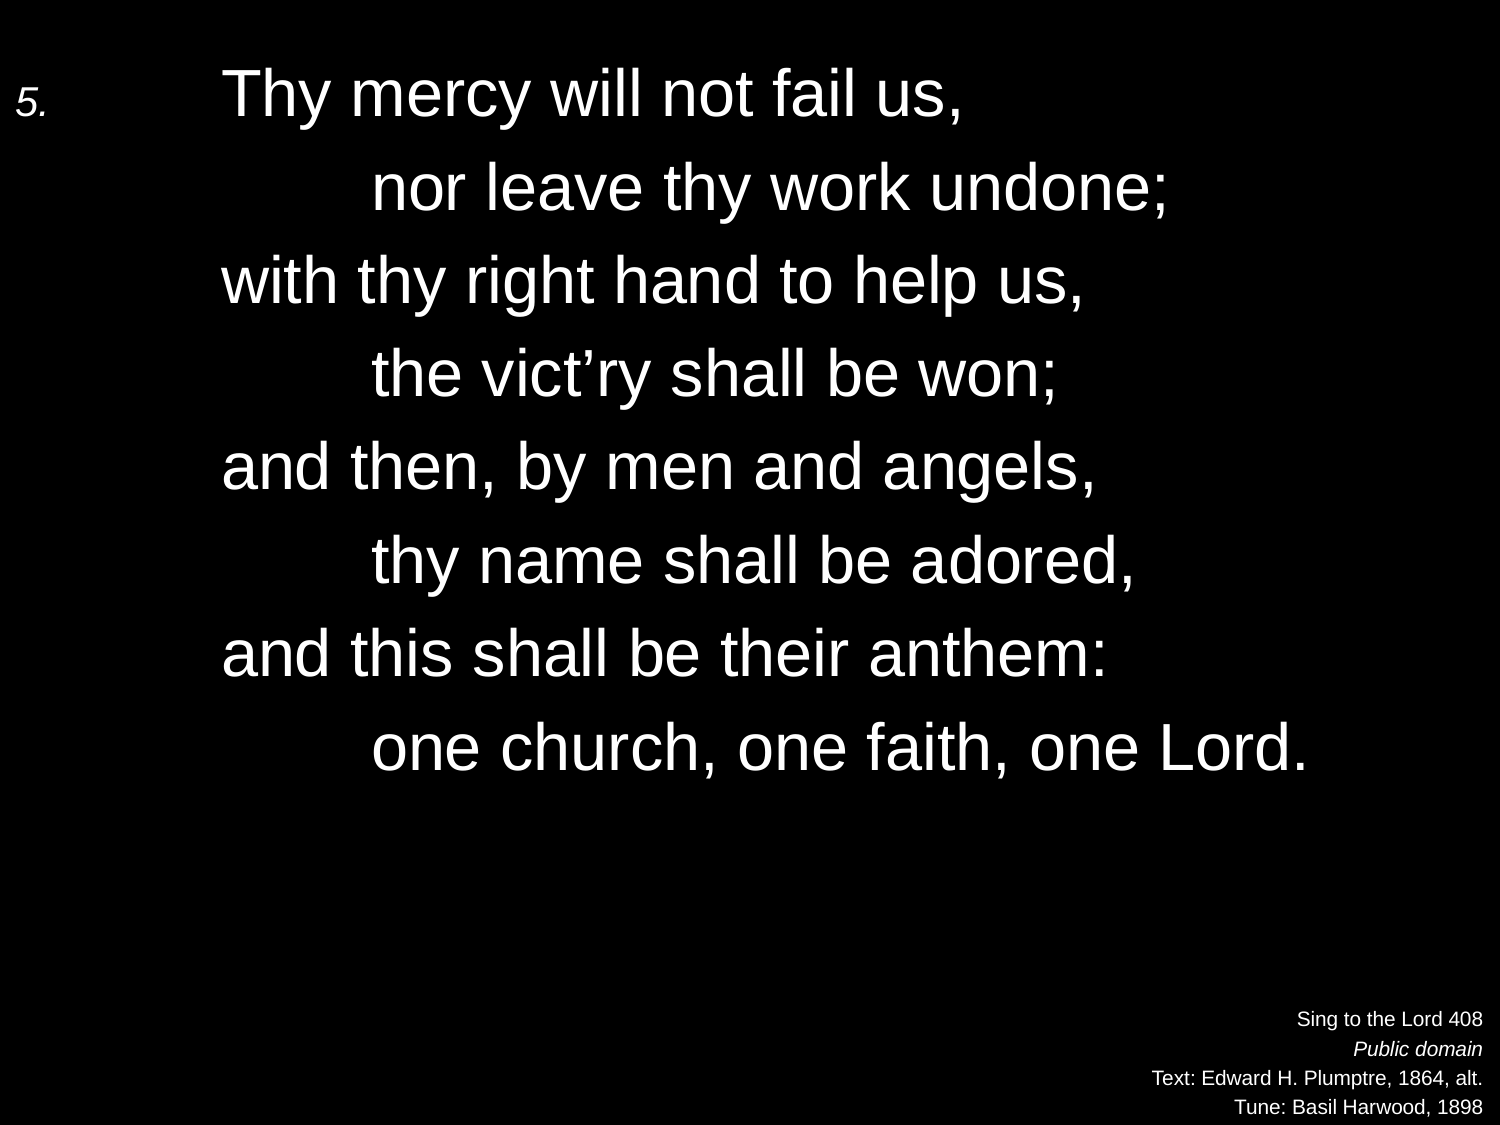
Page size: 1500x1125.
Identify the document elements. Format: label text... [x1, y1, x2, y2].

text_box Sing to the Lord 408 Public domain Text: Edward H. Plumptre, 1864, alt. Tune: Basil Harwood, 1898 [0, 998, 1498, 1125]
list 5. Thy mercy will not fail us, nor leave thy work undone; with thy right hand to help us, the vict’ry shall be won; and then, by men and angels, thy name shall be adored, and this shall be their anthem: one church, one faith, one Lord. [0, 42, 1500, 1047]
